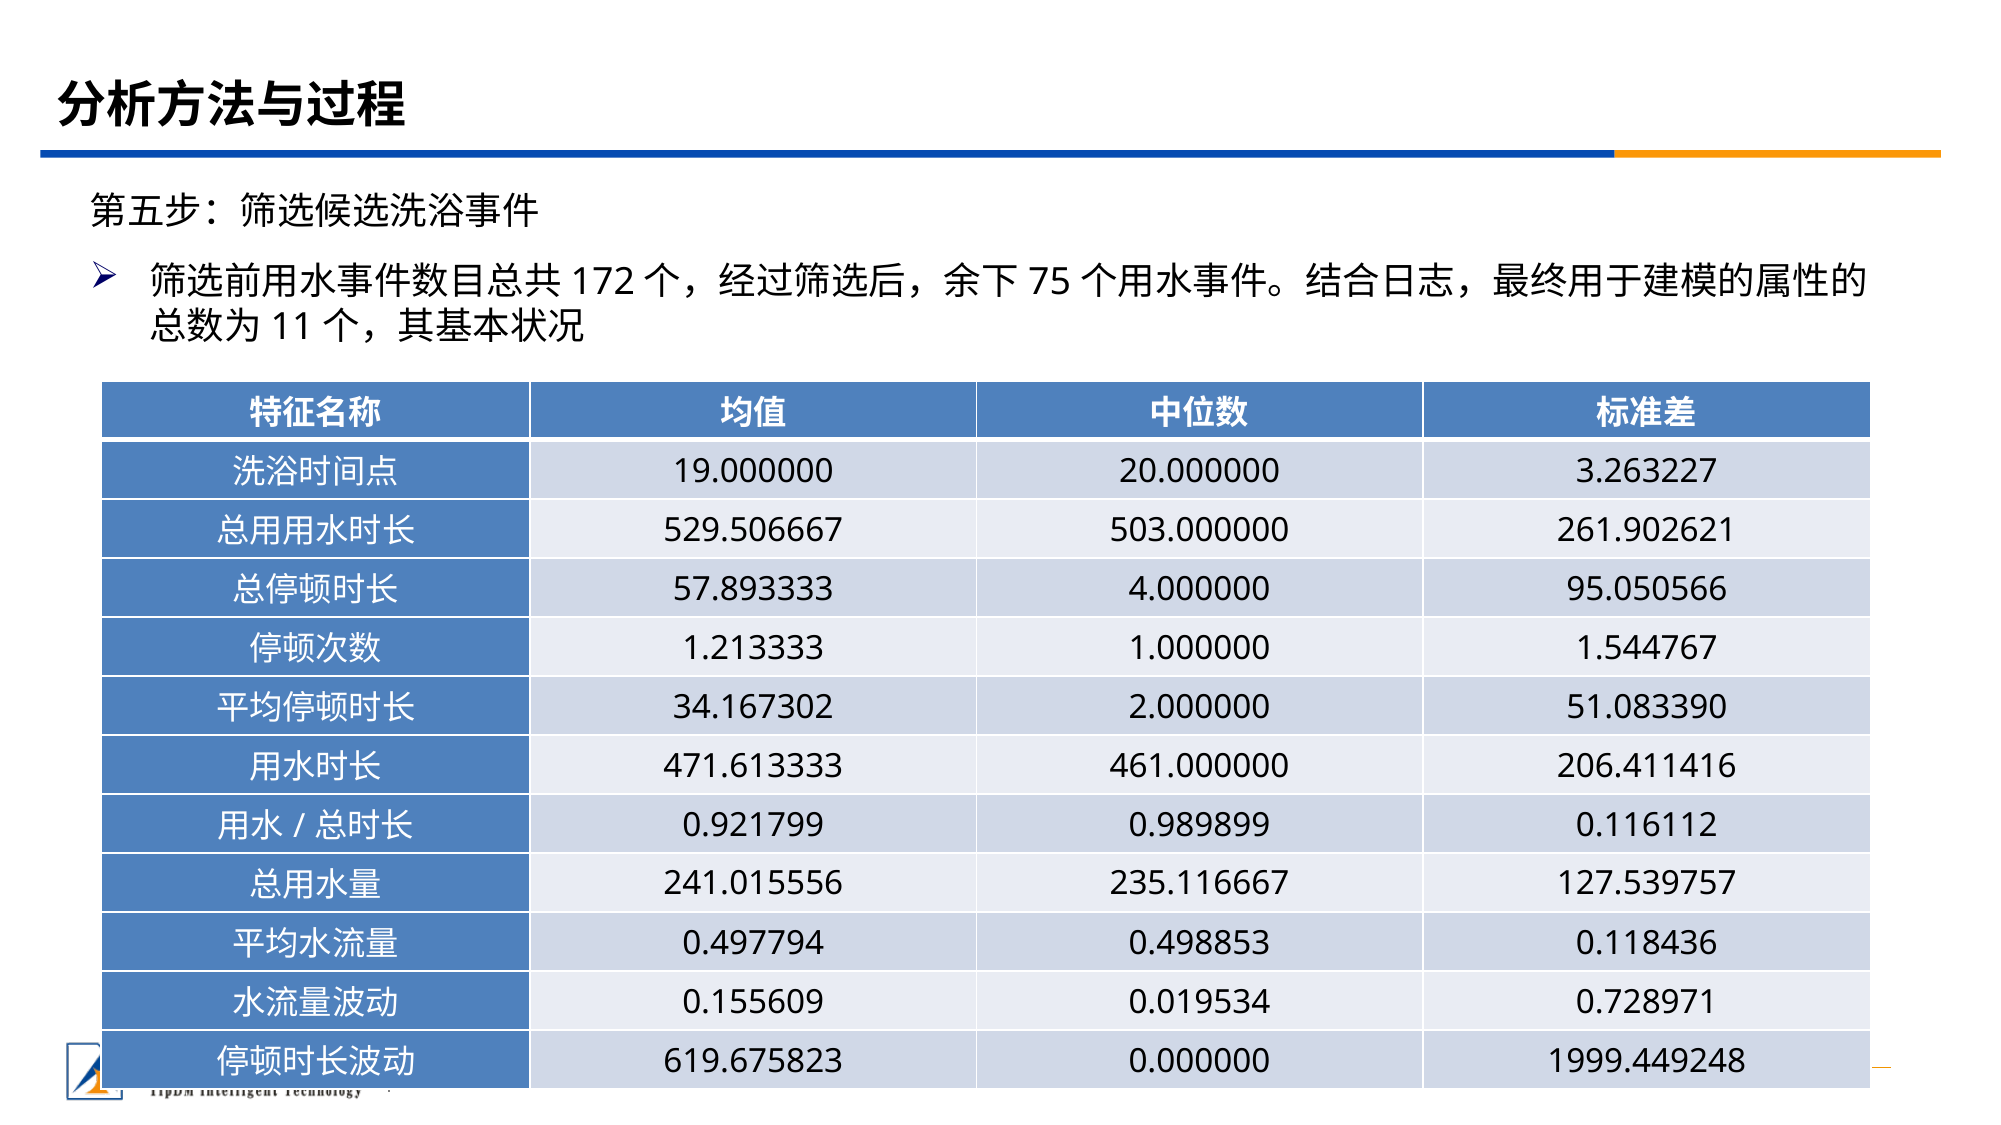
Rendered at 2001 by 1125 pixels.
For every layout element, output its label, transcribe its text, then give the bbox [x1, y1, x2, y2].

table_cell 0.118436 [1424, 913, 1870, 970]
table_cell 0.498853 [977, 913, 1422, 970]
table_cell 206.411416 [1424, 736, 1870, 793]
table_cell 用水/总时长 [102, 795, 529, 852]
table_cell 619.675823 [531, 1031, 976, 1088]
table_cell 停顿时长波动 [102, 1031, 529, 1088]
table_cell 平均水流量 [102, 913, 529, 970]
table_cell 235.116667 [977, 854, 1422, 911]
table_cell 总用水量 [102, 854, 529, 911]
table_cell 34.167302 [531, 687, 976, 734]
table_cell 0.921799 [531, 795, 976, 852]
table_cell 用水时长 [102, 736, 529, 793]
text_box 第五步：筛选候选洗浴事件 筛选前用水事件数目总共172个，经过筛选后，余下75个用水事件。结合日志，最终用于建模的属性的总数为11个，其基本状况 [75, 179, 1898, 687]
table_cell 471.613333 [531, 736, 976, 793]
picture [62, 1028, 368, 1107]
table_cell 1999.449248 [1424, 1031, 1870, 1088]
table_cell 平均停顿时长 [102, 687, 529, 734]
table_cell 水流量波动 [102, 972, 529, 1029]
table_cell 461.000000 [977, 736, 1422, 793]
table_cell 0.989899 [977, 795, 1422, 852]
title 分析方法与过程 [41, 58, 1843, 146]
table_cell 0.497794 [531, 913, 976, 970]
table_cell 0.728971 [1424, 972, 1870, 1029]
table_cell 0.019534 [977, 972, 1422, 1029]
table_cell 127.539757 [1424, 854, 1870, 911]
table_cell 0.116112 [1424, 795, 1870, 852]
table_cell 2.000000 [977, 687, 1422, 734]
table_cell 241.015556 [531, 854, 976, 911]
table_cell 0.000000 [977, 1031, 1422, 1088]
table_cell 0.155609 [531, 972, 976, 1029]
table_cell 51.083390 [1424, 687, 1870, 734]
